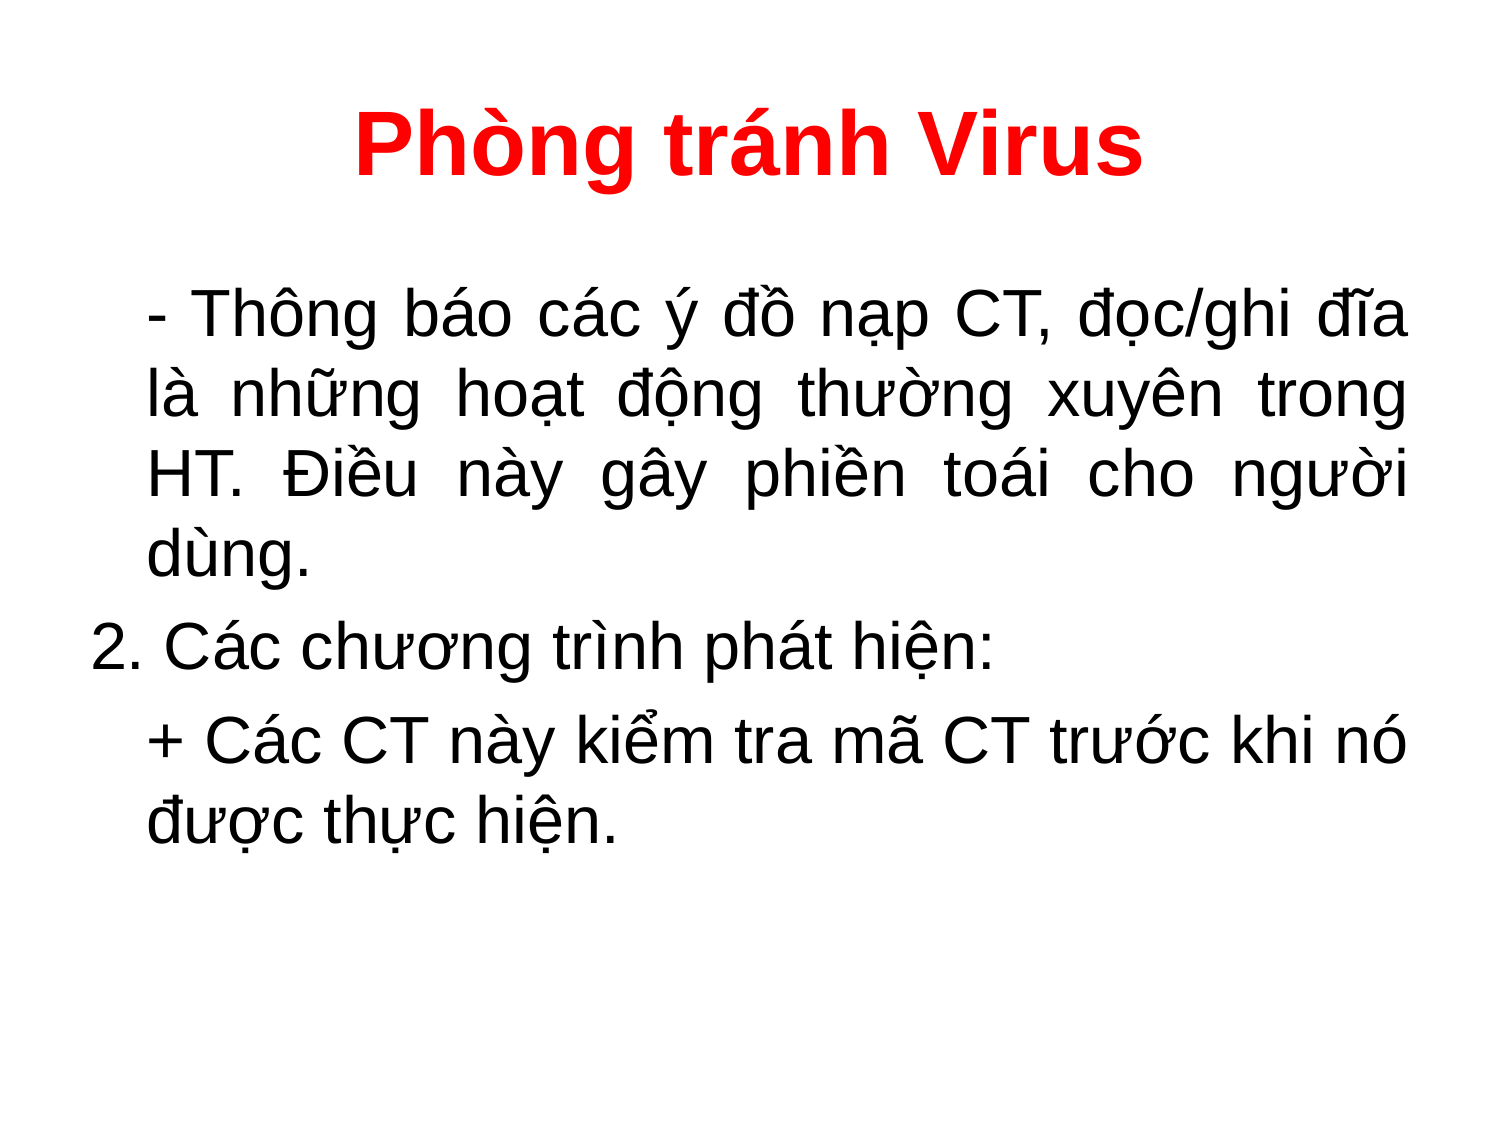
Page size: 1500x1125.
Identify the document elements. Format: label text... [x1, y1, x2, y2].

title Phòng tránh Virus [74, 44, 1426, 233]
list - Thông báo các ý đồ nạp CT, đọc/ghi đĩa là những hoạt động thường xuyên trong HT. Điều này gây phiền toái cho người dùng. 2. Các chương trình phát hiện: + Các CT này kiểm tra mã CT trước khi nó được thực hiện. [74, 262, 1426, 1006]
